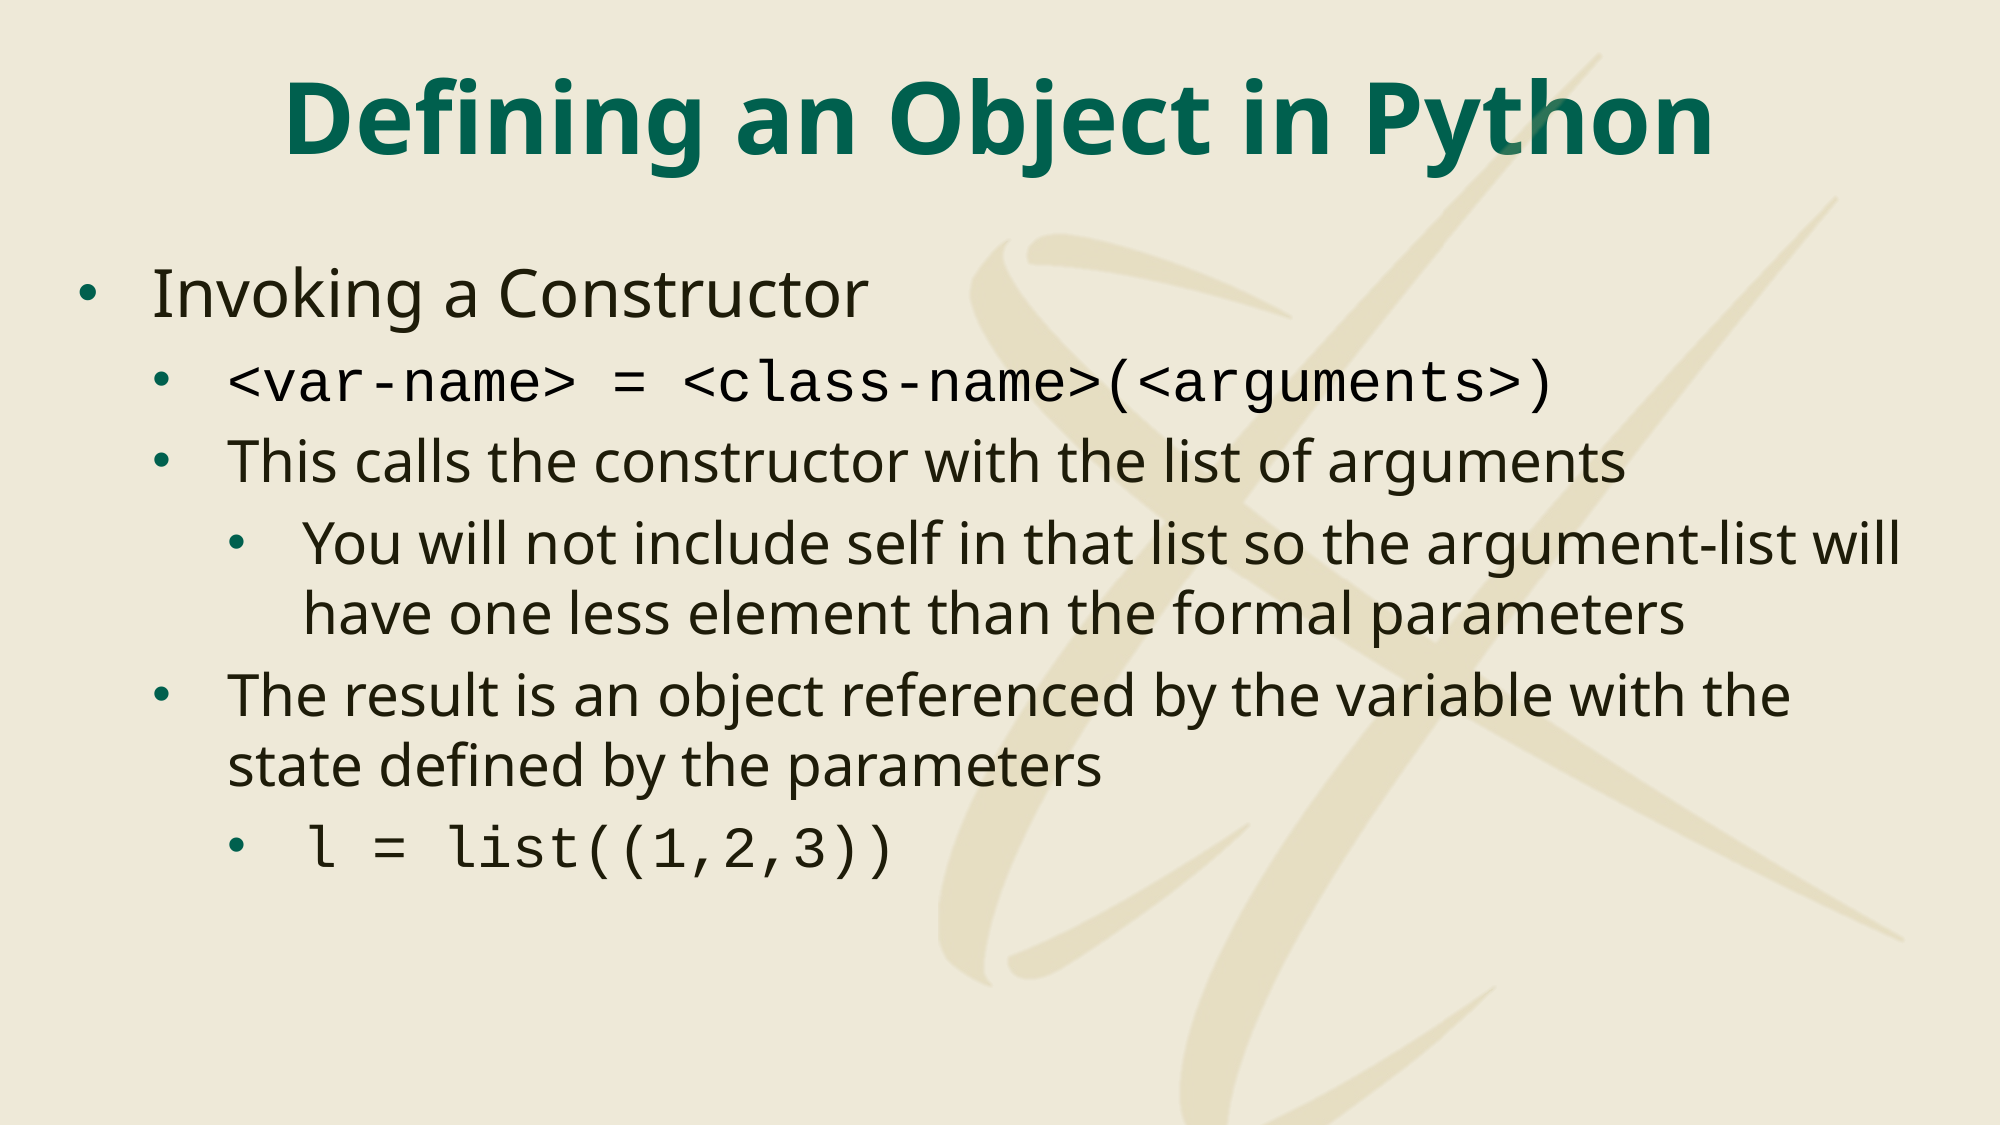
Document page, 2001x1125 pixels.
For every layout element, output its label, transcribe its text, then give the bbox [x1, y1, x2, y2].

text_box Invoking a Constructor <var-name> = <class-name>(<arguments>) This calls the constructor with the list of arguments You will not include self in that list so the argument-list will have one less element than the formal parameters The result is an object referenced by the variable with the state defined by the parameters l = list((1,2,3)) [62, 243, 938, 1125]
title Defining an Object in Python [51, 0, 938, 244]
picture [938, 0, 1949, 1125]
